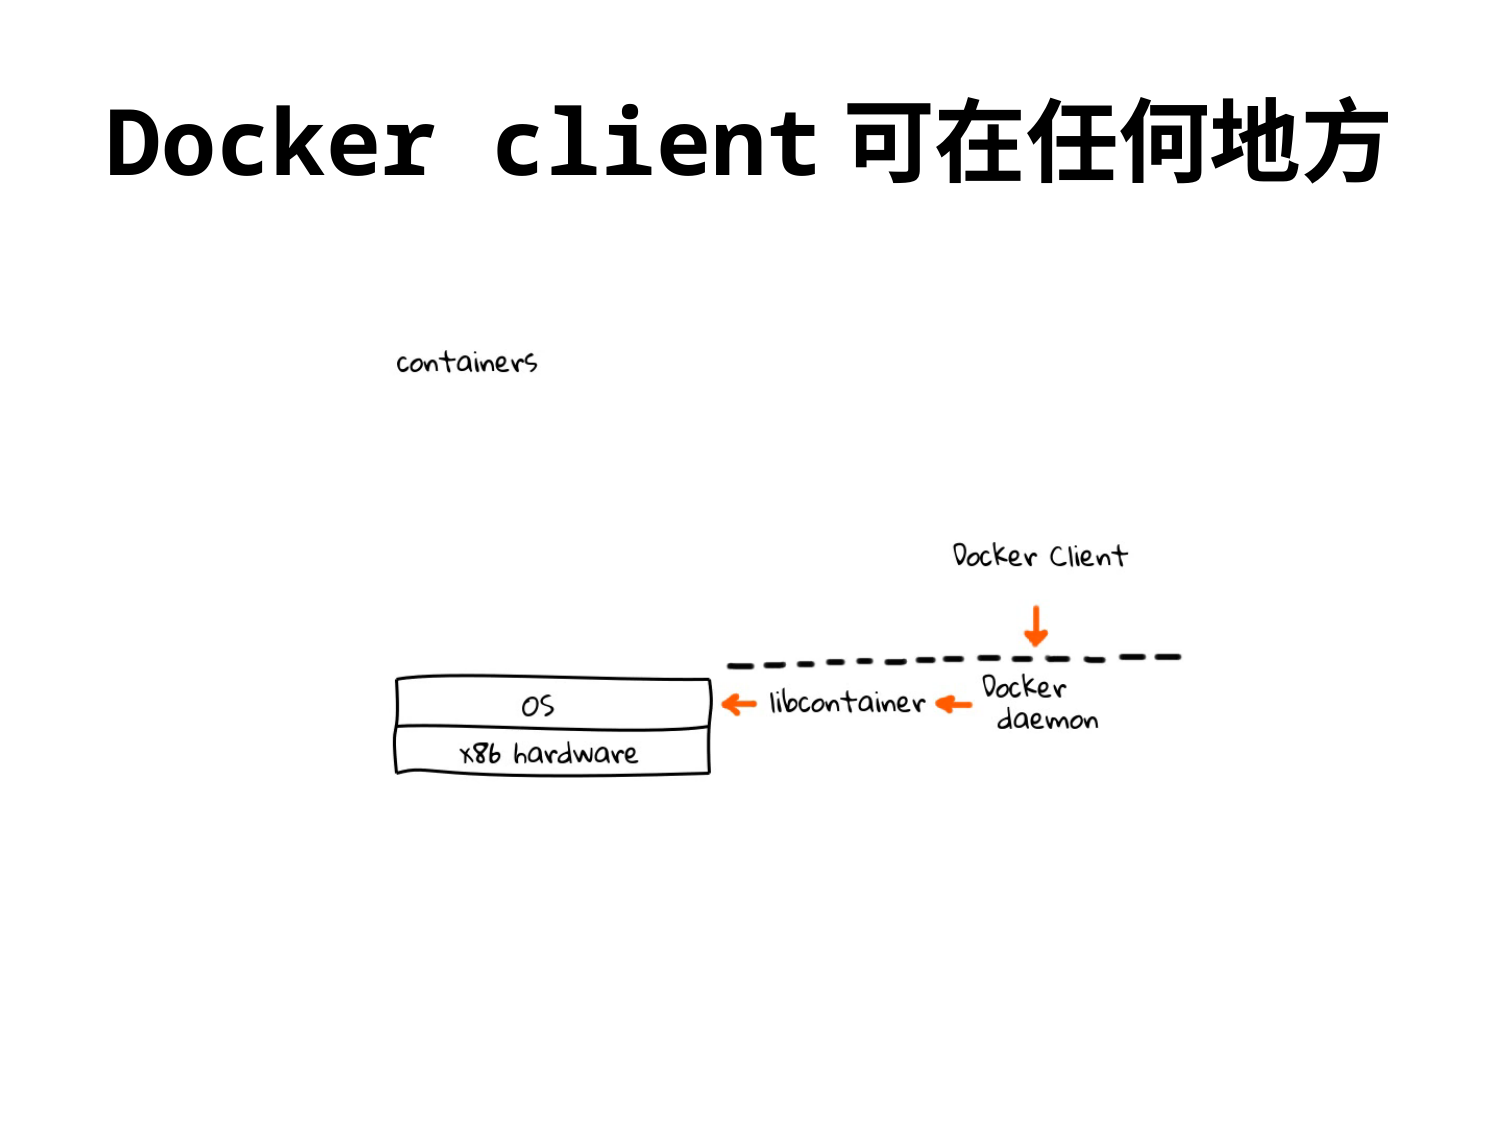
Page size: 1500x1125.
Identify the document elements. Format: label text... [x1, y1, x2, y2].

title Docker client可在任何地方 [75, 45, 1425, 233]
picture [249, 249, 1251, 876]
